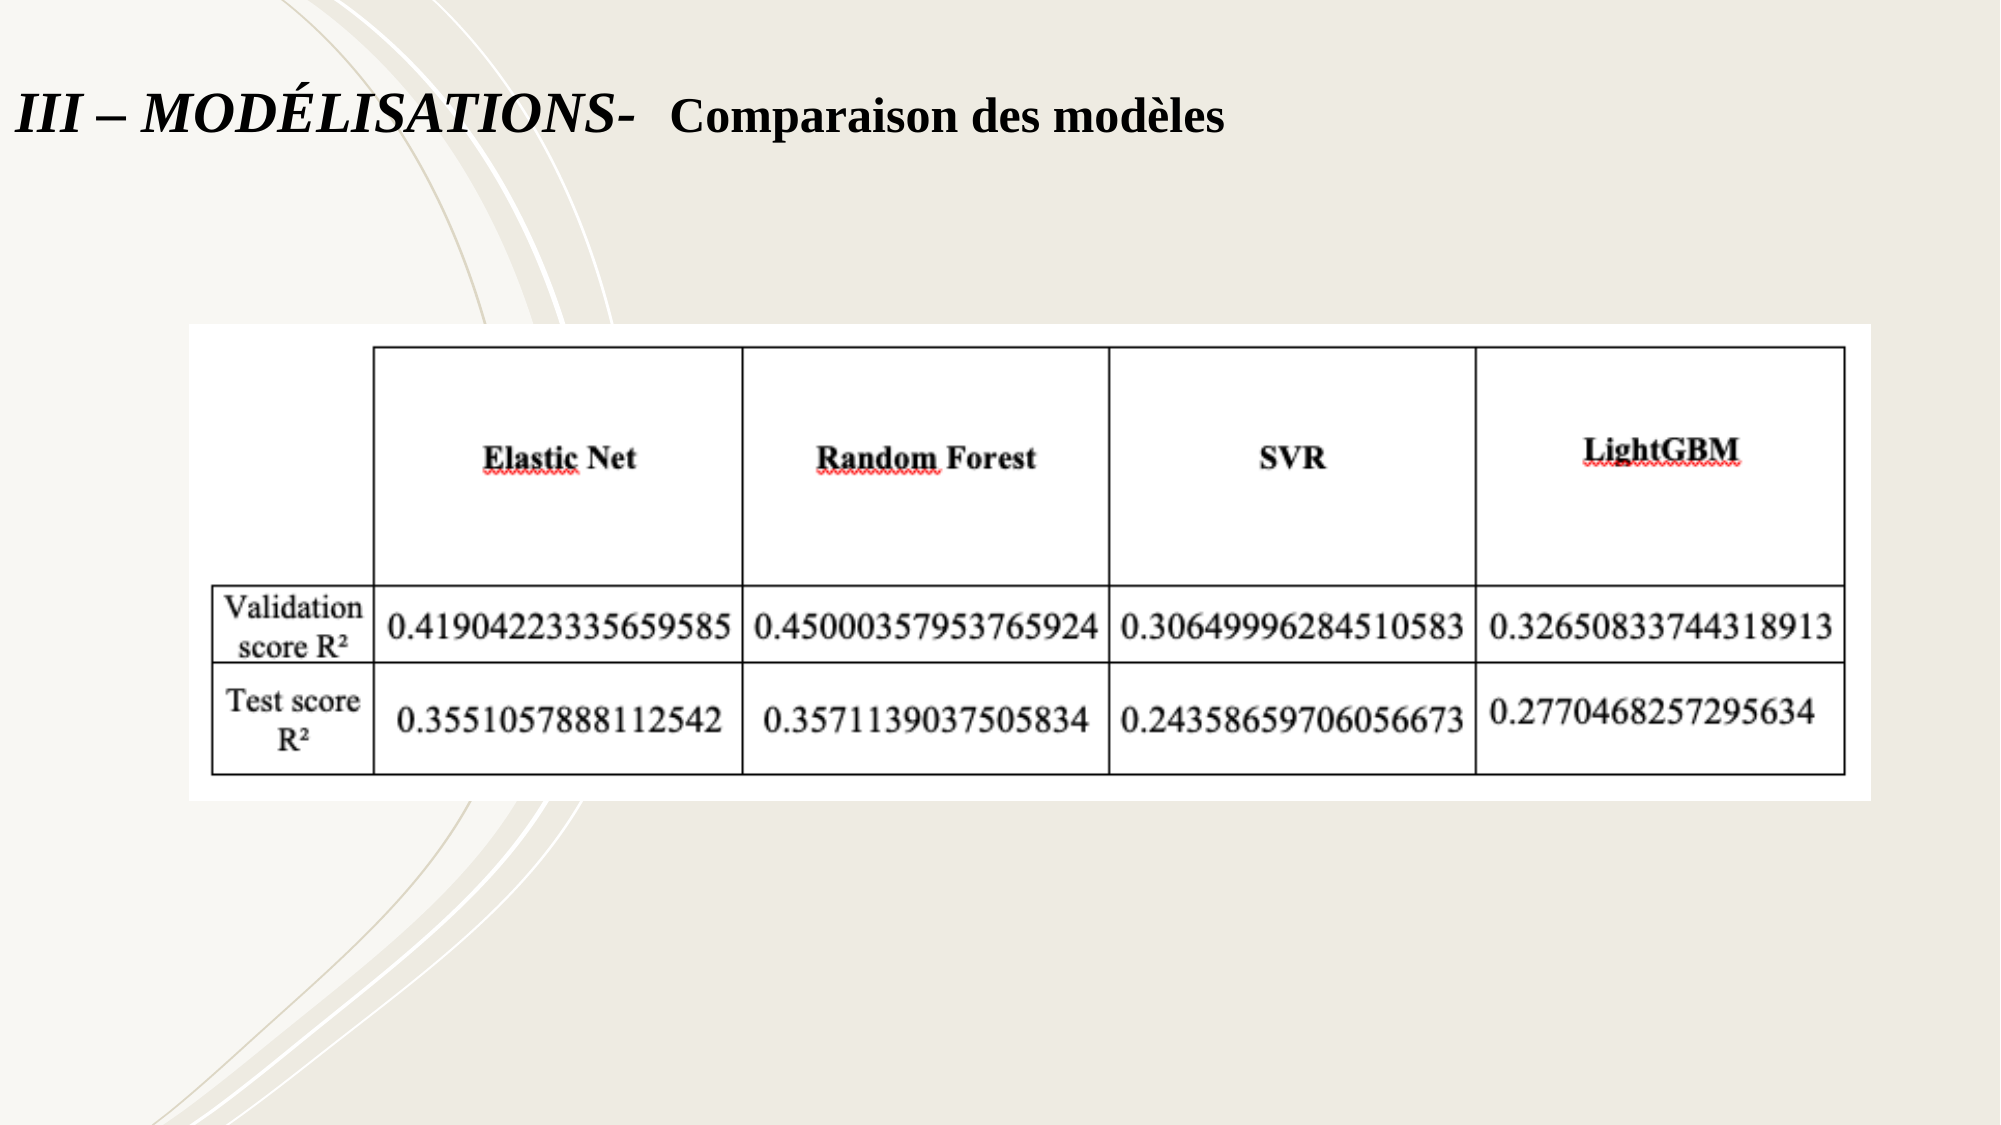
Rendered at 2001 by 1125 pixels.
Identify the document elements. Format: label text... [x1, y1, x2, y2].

text_box III – MODÉLISATIONS- Comparaison des modèles [0, 0, 1258, 165]
picture [189, 324, 1872, 801]
